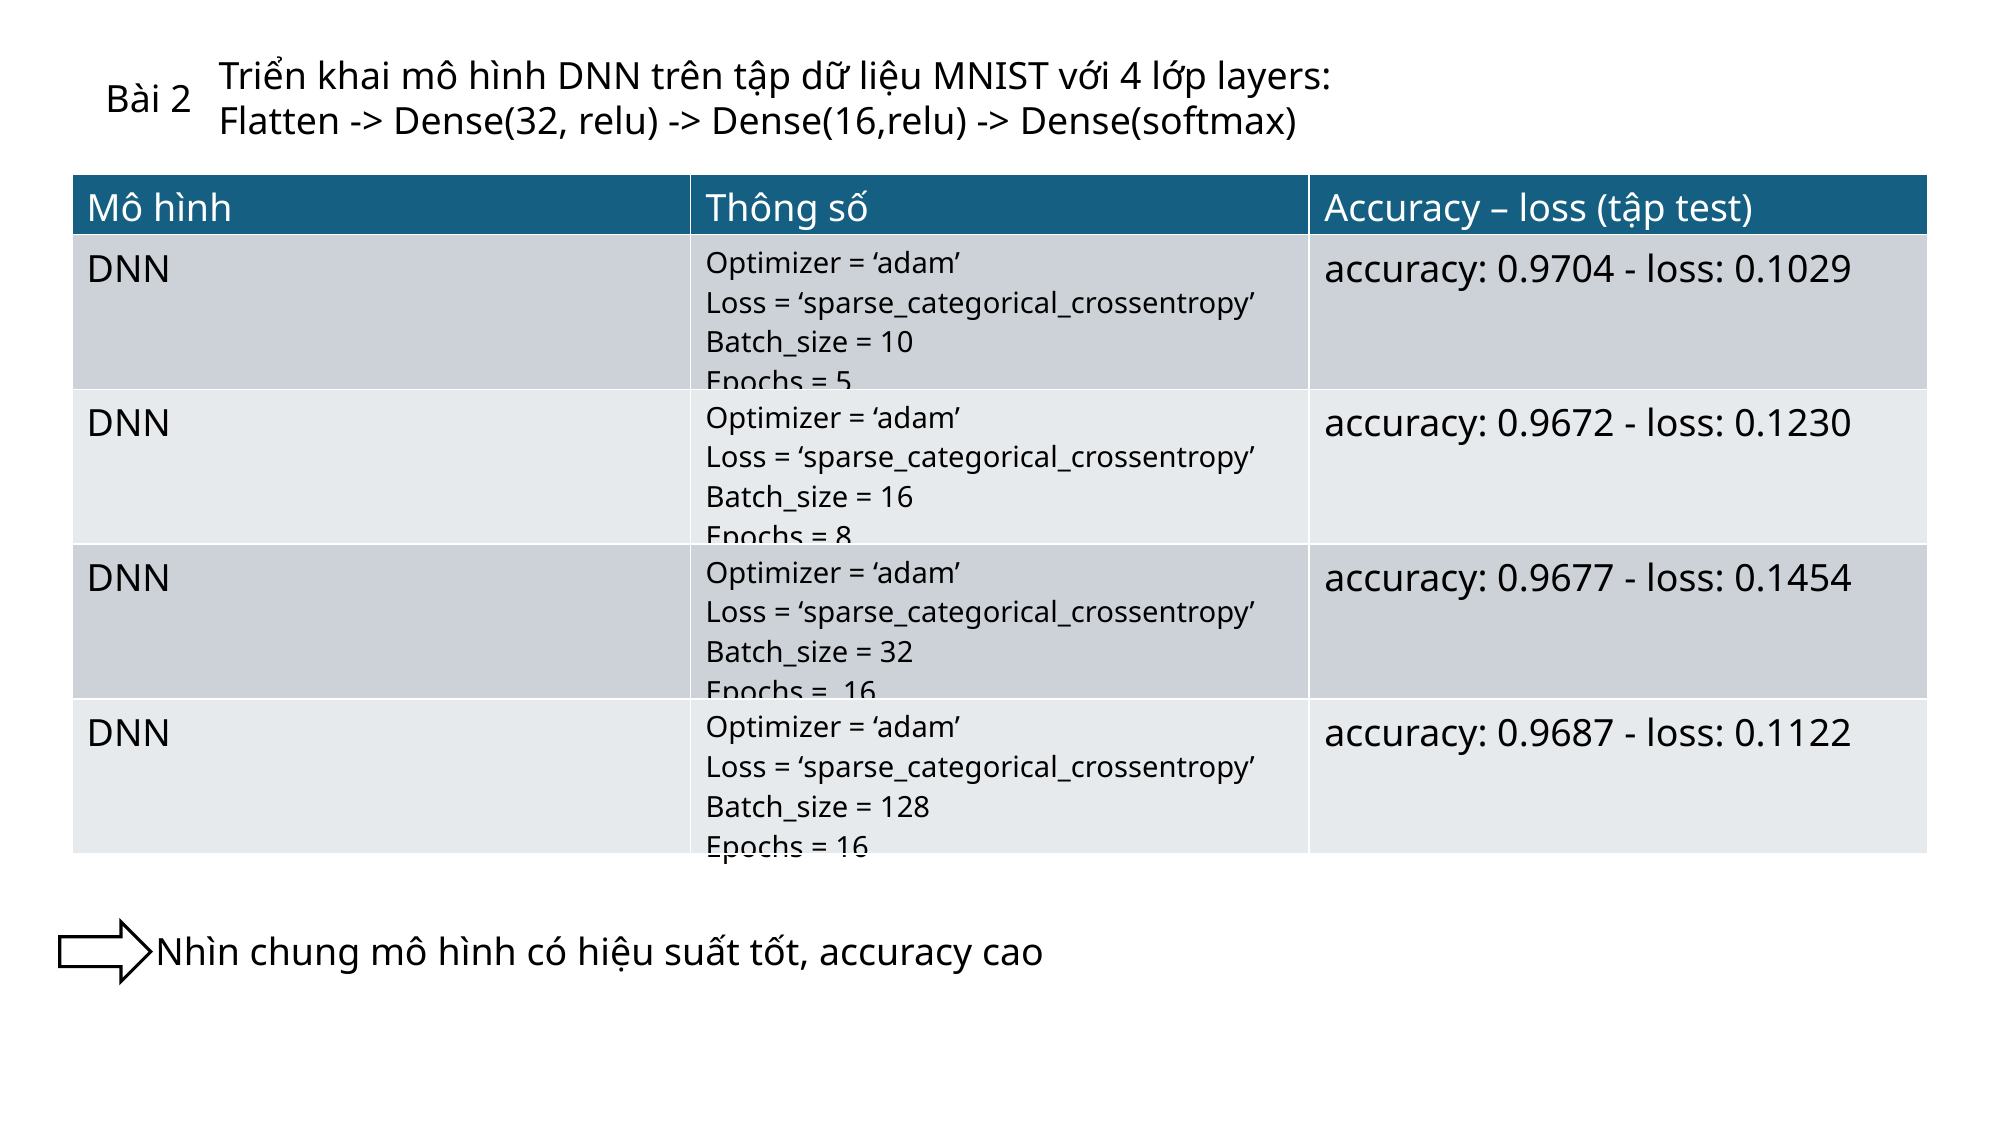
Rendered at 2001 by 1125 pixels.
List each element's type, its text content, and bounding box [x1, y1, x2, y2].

table_cell accuracy: 0.9677 - loss: 0.1454 [1310, 545, 1927, 698]
text_box Bài 2 [90, 67, 203, 128]
table_cell Optimizer = ‘adam’ Loss = ‘sparse_categorical_crossentropy’ Batch_size = 10 Epochs = 5 [691, 235, 1308, 389]
text_box [58, 918, 154, 986]
table_cell Optimizer = ‘adam’ Loss = ‘sparse_categorical_crossentropy’ Batch_size = 32 Epochs = 16 [691, 545, 1308, 698]
table_header Thông số [691, 175, 1308, 234]
table_cell DNN [73, 390, 690, 543]
table_header Accuracy – loss (tập test) [1310, 175, 1927, 234]
table_cell accuracy: 0.9672 - loss: 0.1230 [1310, 390, 1927, 543]
table_header Mô hình [73, 175, 690, 234]
table_cell DNN [73, 700, 690, 853]
table_cell DNN [73, 545, 690, 698]
table_cell Optimizer = ‘adam’ Loss = ‘sparse_categorical_crossentropy’ Batch_size = 16 Epochs = 8 [691, 390, 1308, 543]
table_cell DNN [73, 235, 690, 389]
text_box Triển khai mô hình DNN trên tập dữ liệu MNIST với 4 lớp layers: Flatten -> Dense(32, relu) -> Dense(16,relu) -> Dense(softmax) [203, 44, 1581, 150]
text_box Nhìn chung mô hình có hiệu suất tốt, accuracy cao [140, 920, 1070, 981]
table_cell Optimizer = ‘adam’ Loss = ‘sparse_categorical_crossentropy’ Batch_size = 128 Epochs = 16 [691, 700, 1308, 853]
table_cell accuracy: 0.9704 - loss: 0.1029 [1310, 235, 1927, 389]
table_cell accuracy: 0.9687 - loss: 0.1122 [1310, 700, 1927, 853]
